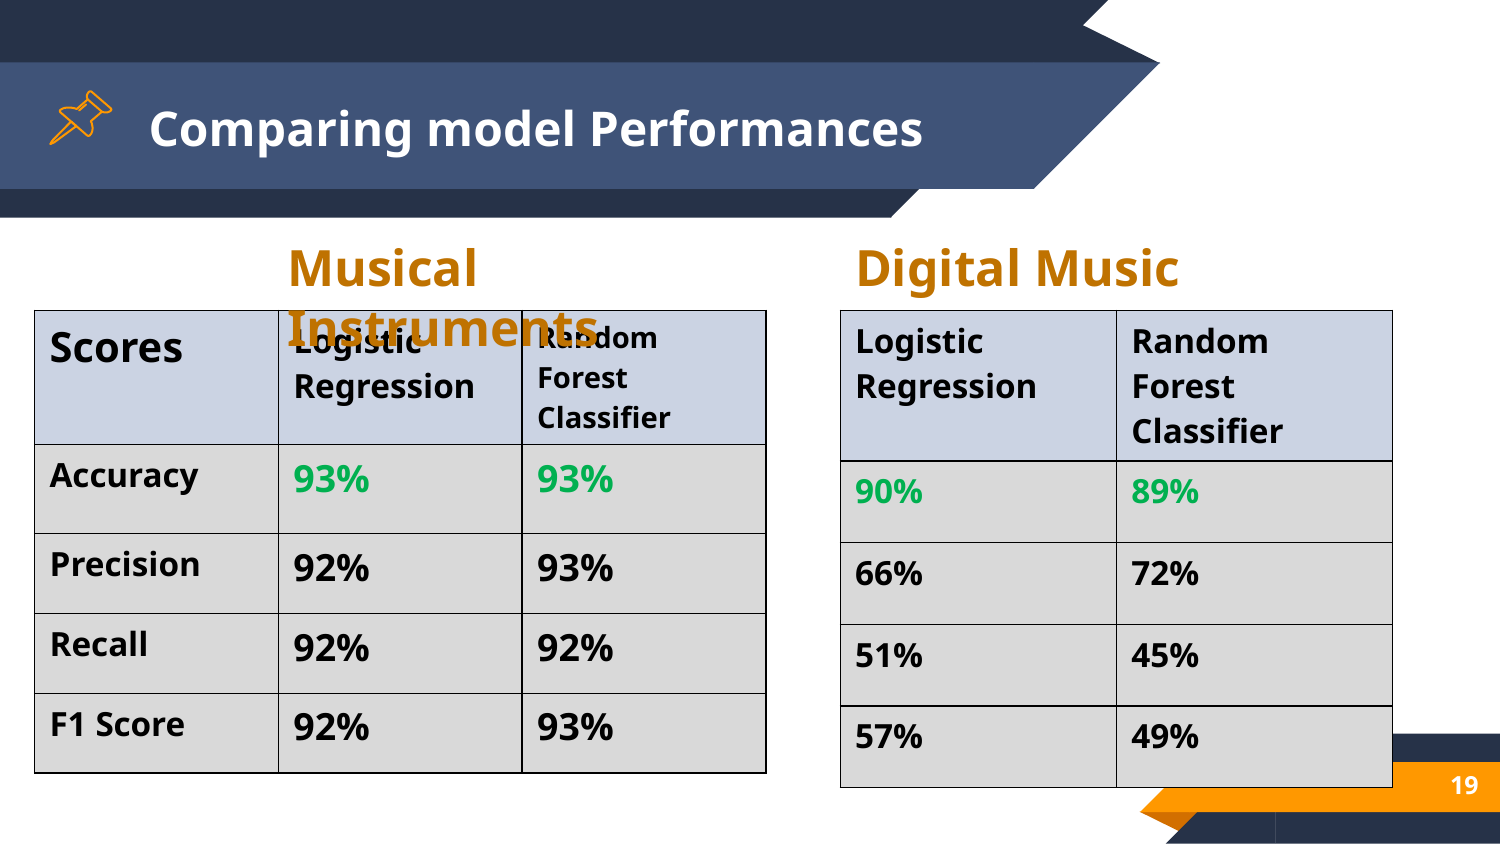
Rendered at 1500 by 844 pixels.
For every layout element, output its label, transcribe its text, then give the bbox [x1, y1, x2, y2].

text_box Musical Instruments [272, 228, 775, 364]
table_cell 93% [279, 445, 521, 533]
table_cell 49% [1117, 707, 1392, 787]
table_cell 51% [841, 625, 1116, 705]
table_cell Precision [35, 534, 278, 613]
table_header Logistic Regression [279, 364, 521, 444]
table_cell 92% [279, 534, 521, 613]
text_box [50, 91, 112, 145]
table_cell 89% [1117, 462, 1392, 542]
table_cell 72% [1117, 543, 1392, 624]
table_cell F1 Score [35, 694, 278, 772]
table_cell 45% [1117, 625, 1392, 705]
table_cell 93% [523, 694, 765, 772]
table_cell Accuracy [35, 445, 278, 533]
slide_number 19 [1249, 760, 1494, 813]
table_cell Recall [35, 614, 278, 693]
table_header Random Forest Classifier [1117, 311, 1392, 460]
table_cell 92% [523, 614, 765, 693]
table_cell 66% [841, 543, 1116, 624]
table_cell 90% [841, 462, 1116, 542]
title Comparing model Performances [133, 64, 997, 190]
table_cell 92% [279, 694, 521, 772]
table_cell 57% [841, 707, 1116, 787]
table_cell 92% [279, 614, 521, 693]
table_cell 93% [523, 445, 765, 533]
table_cell 93% [523, 534, 765, 613]
text_box Digital Music [840, 228, 1355, 304]
table_header Scores [35, 311, 278, 444]
table_header Logistic Regression [841, 311, 1116, 460]
table_header Random Forest Classifier [523, 364, 765, 444]
